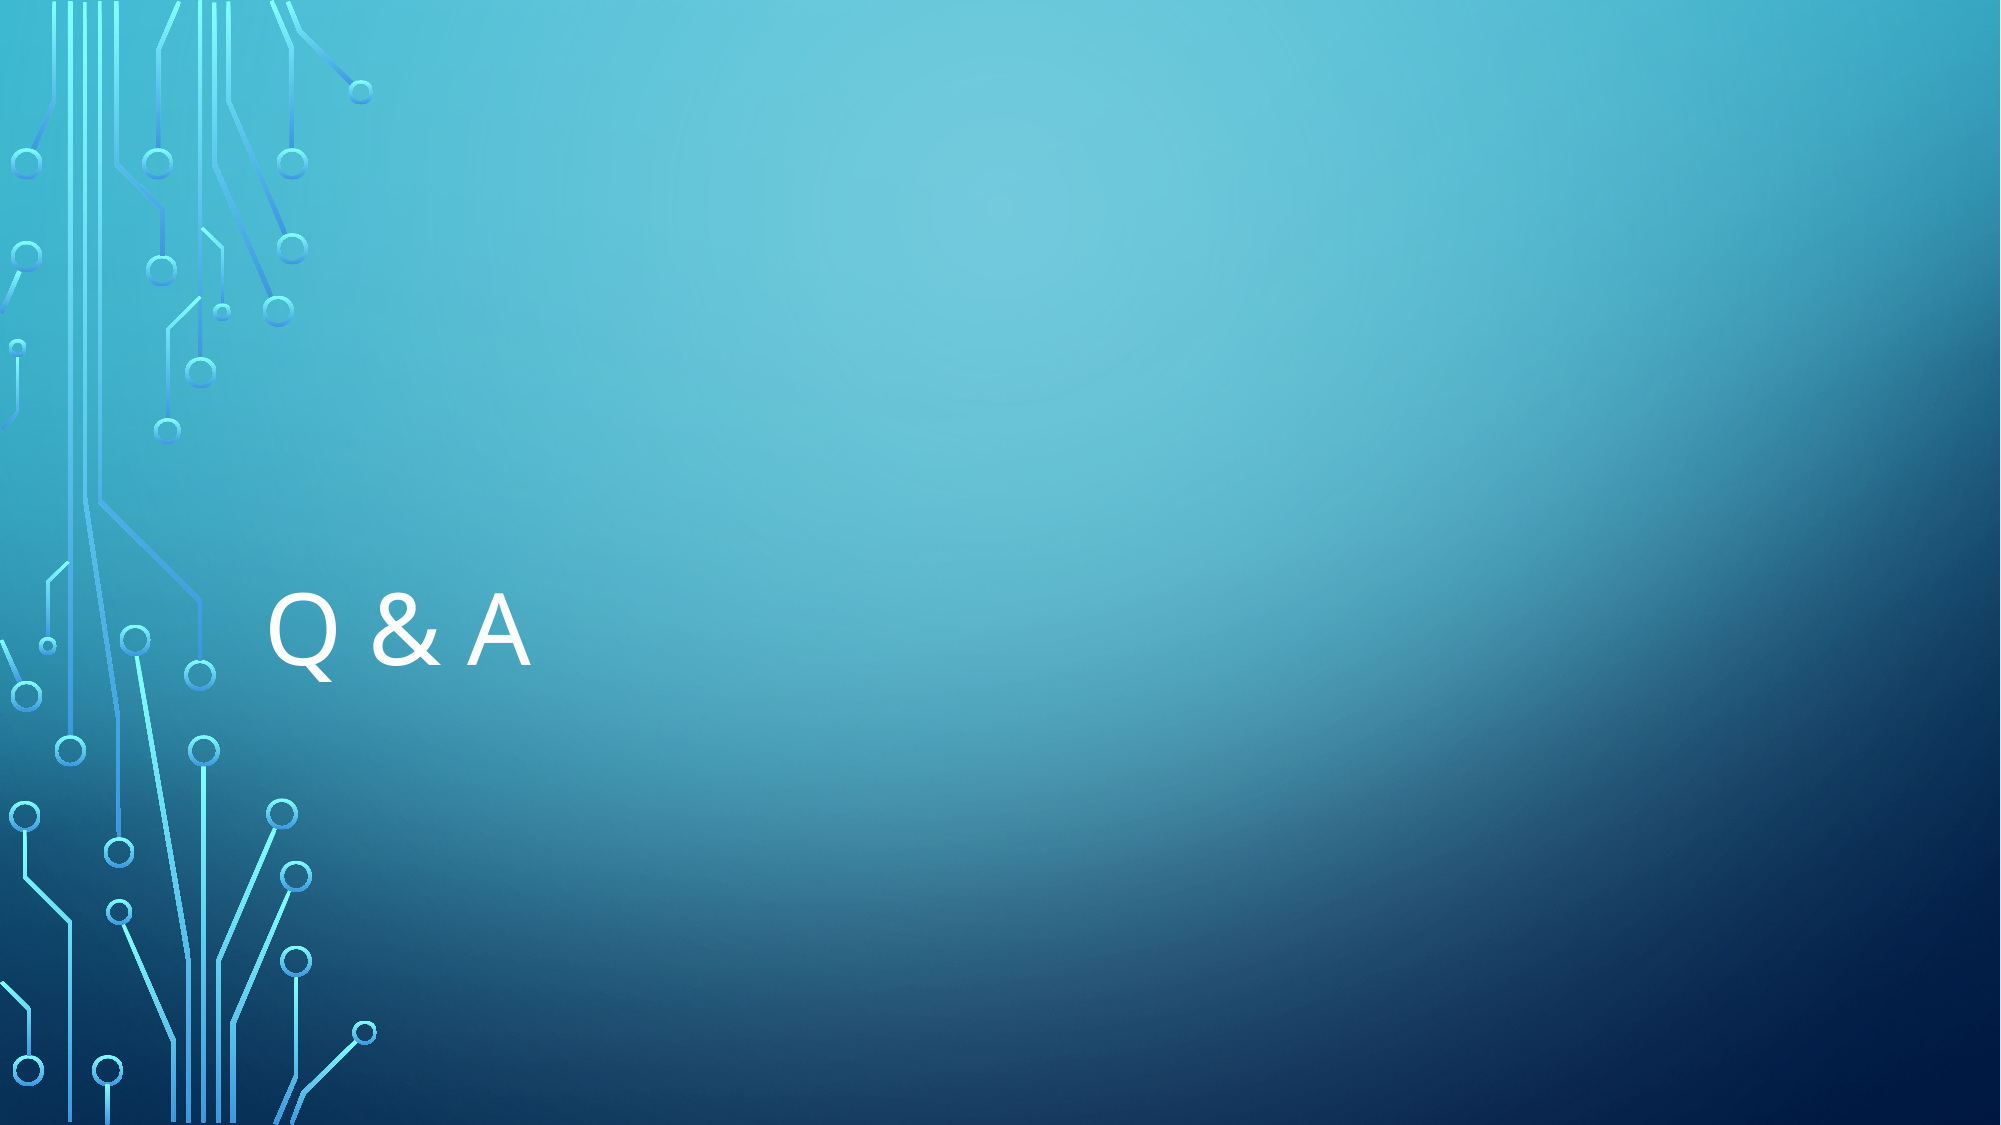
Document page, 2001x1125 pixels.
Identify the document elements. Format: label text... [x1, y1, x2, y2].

title Q & A [249, 302, 1750, 695]
